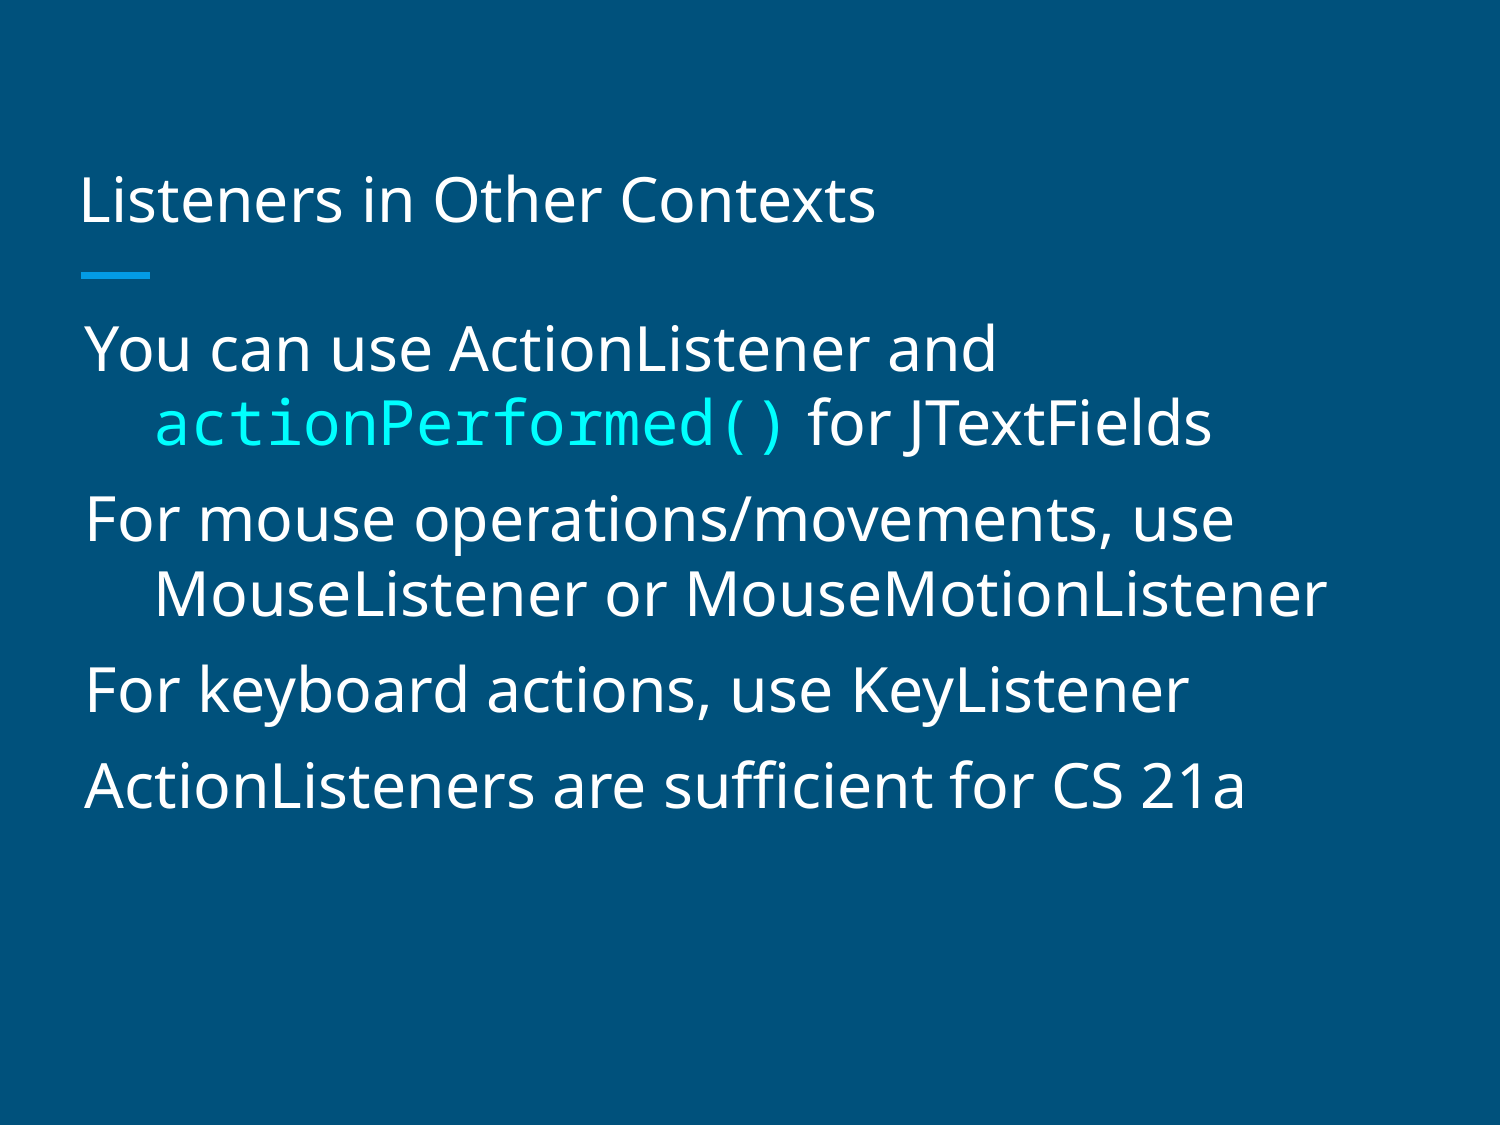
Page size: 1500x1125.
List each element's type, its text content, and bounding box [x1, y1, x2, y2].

list You can use ActionListener and actionPerformed() for JTextFields For mouse operations/movements, use MouseListener or MouseMotionListener For keyboard actions, use KeyListener ActionListeners are sufficient for CS 21a [63, 293, 1437, 1092]
title Listeners in Other Contexts [63, 100, 1437, 251]
